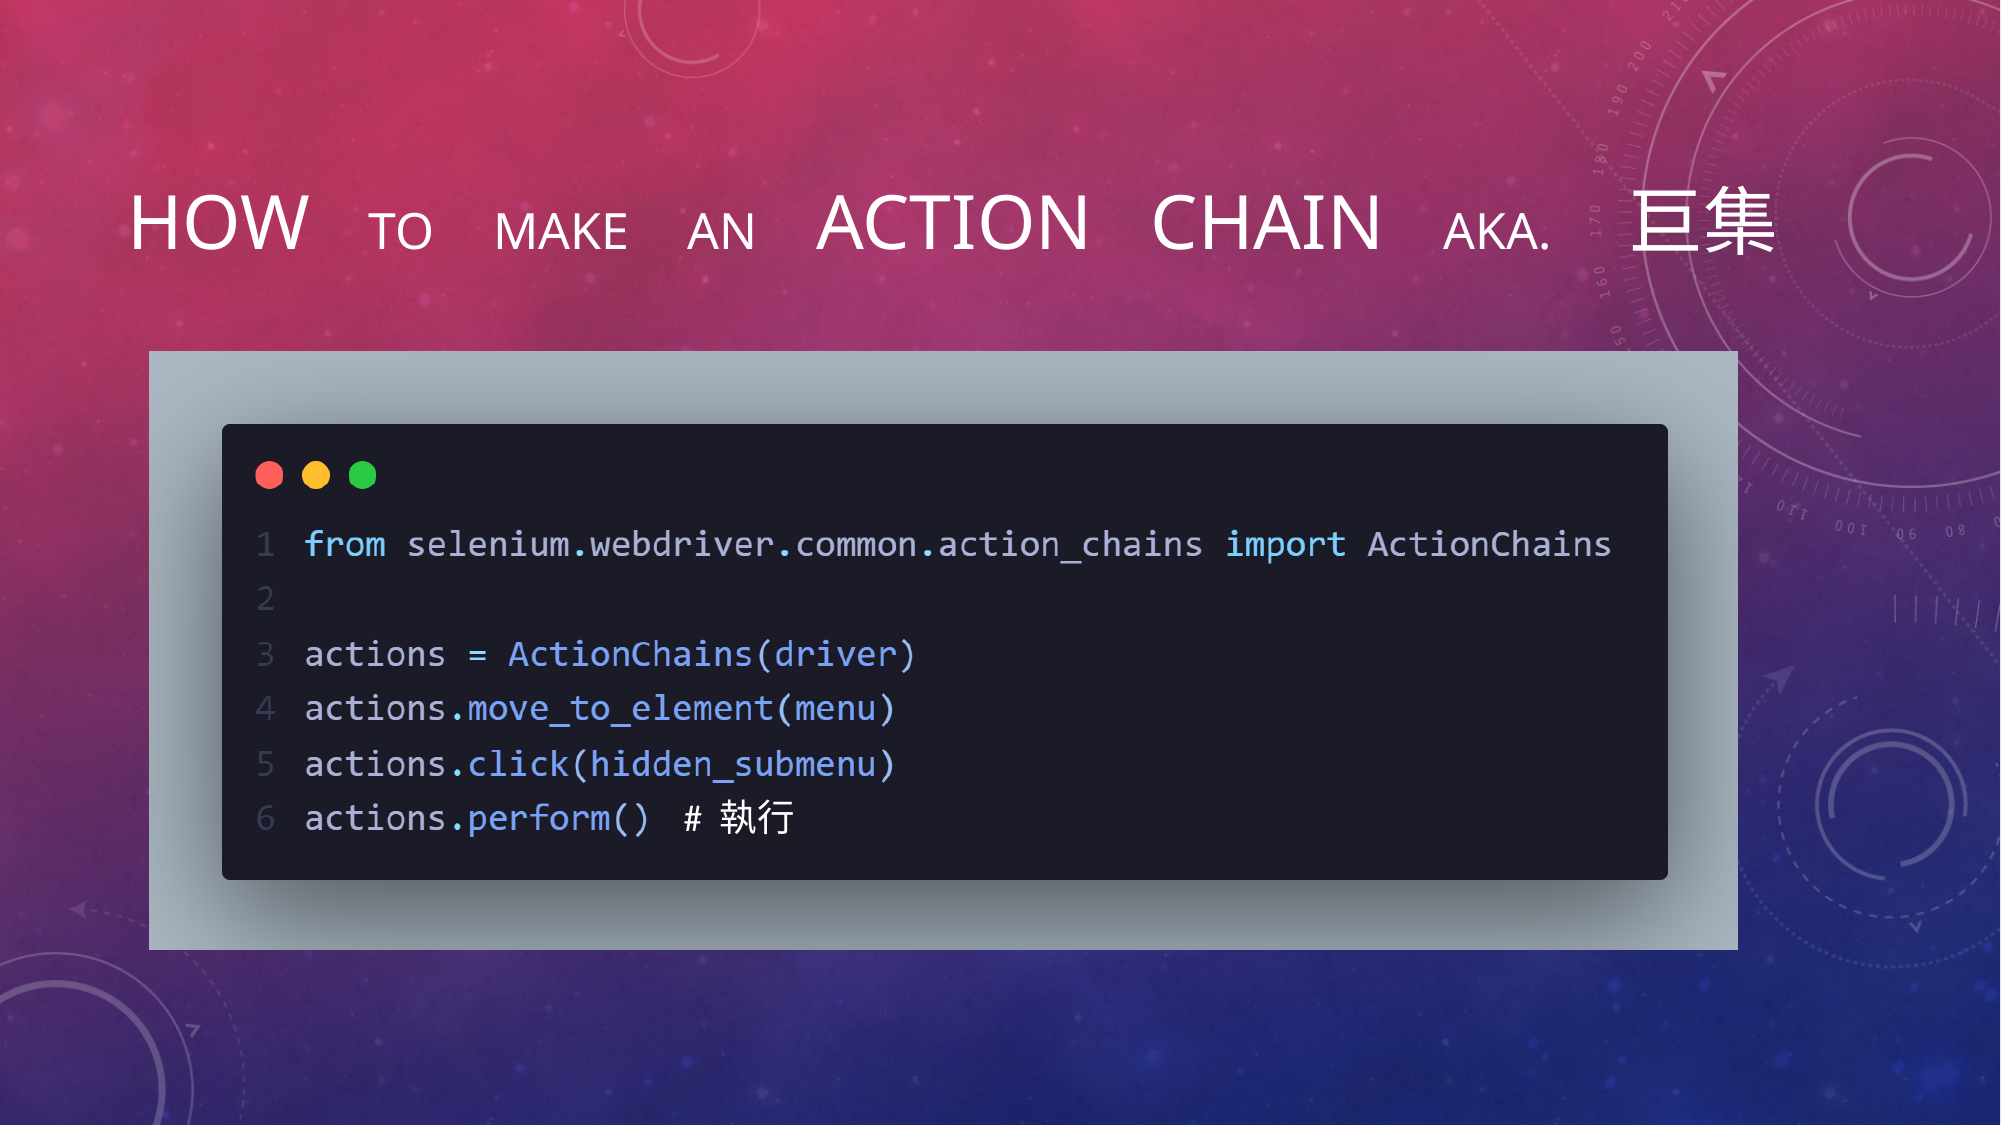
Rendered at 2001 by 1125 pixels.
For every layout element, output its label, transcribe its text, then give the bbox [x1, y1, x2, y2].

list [149, 350, 1738, 951]
picture [0, 0, 2001, 1125]
title HOW to make an ACTION CHAIN aka. 巨集 [112, 99, 1803, 339]
